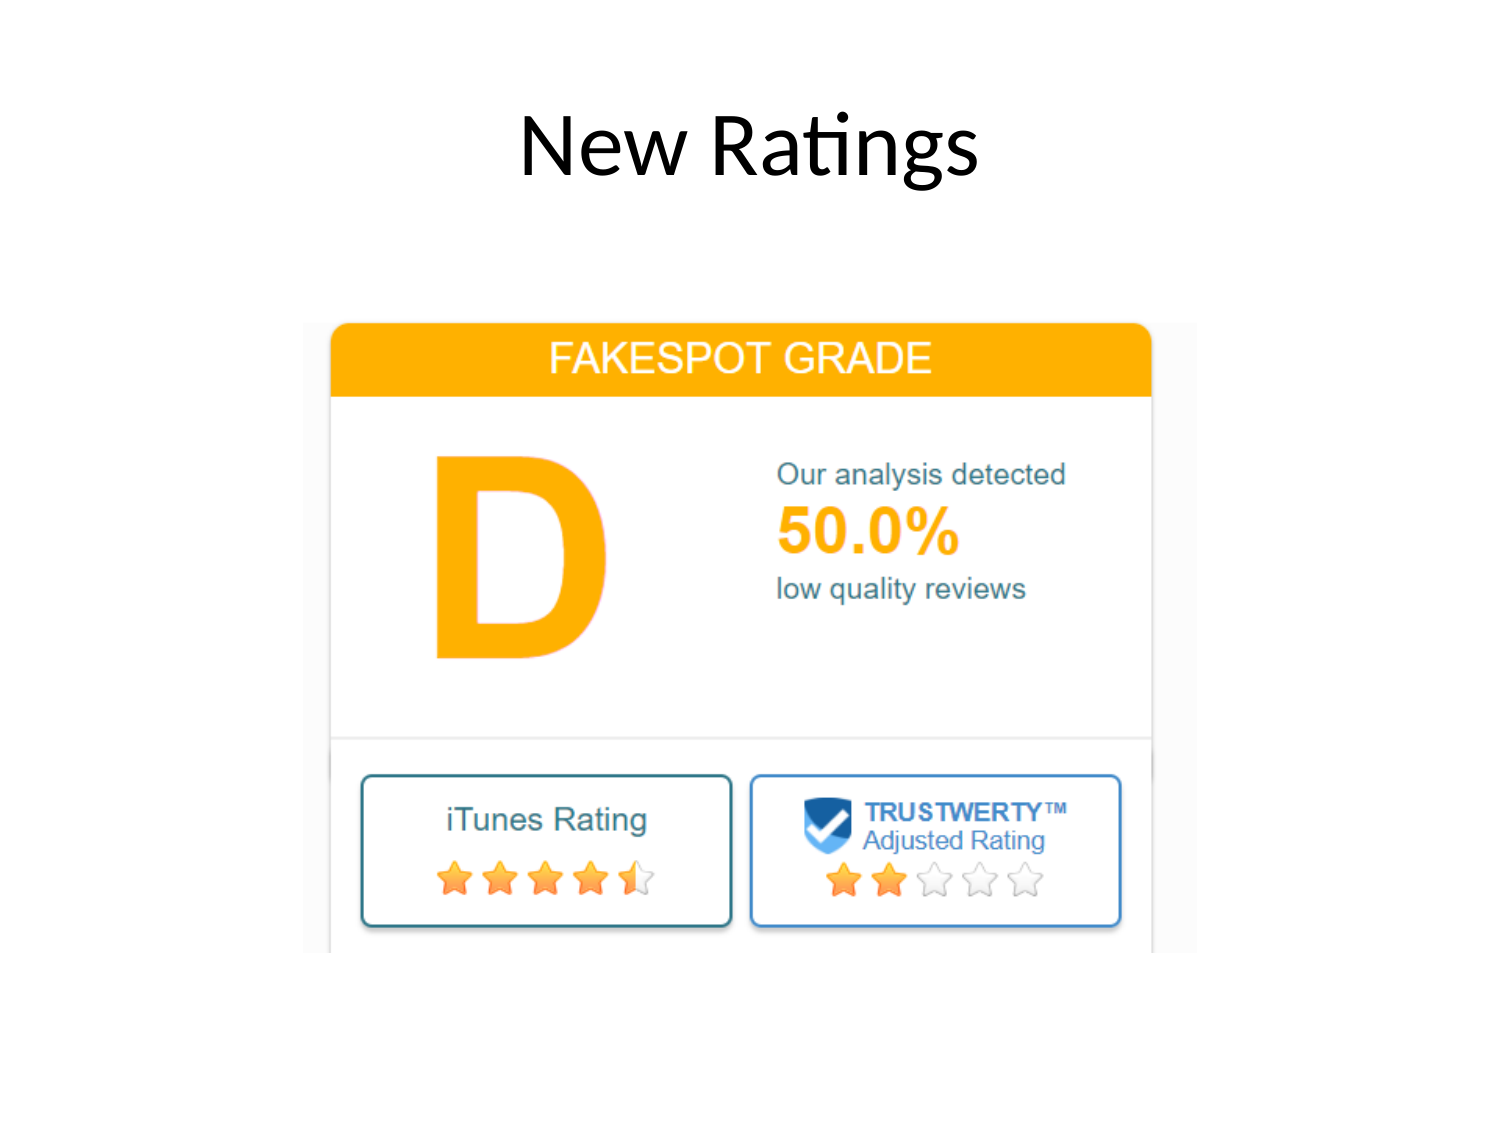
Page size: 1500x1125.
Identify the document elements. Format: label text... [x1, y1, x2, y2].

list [302, 314, 1198, 953]
title New Ratings [75, 45, 1425, 233]
